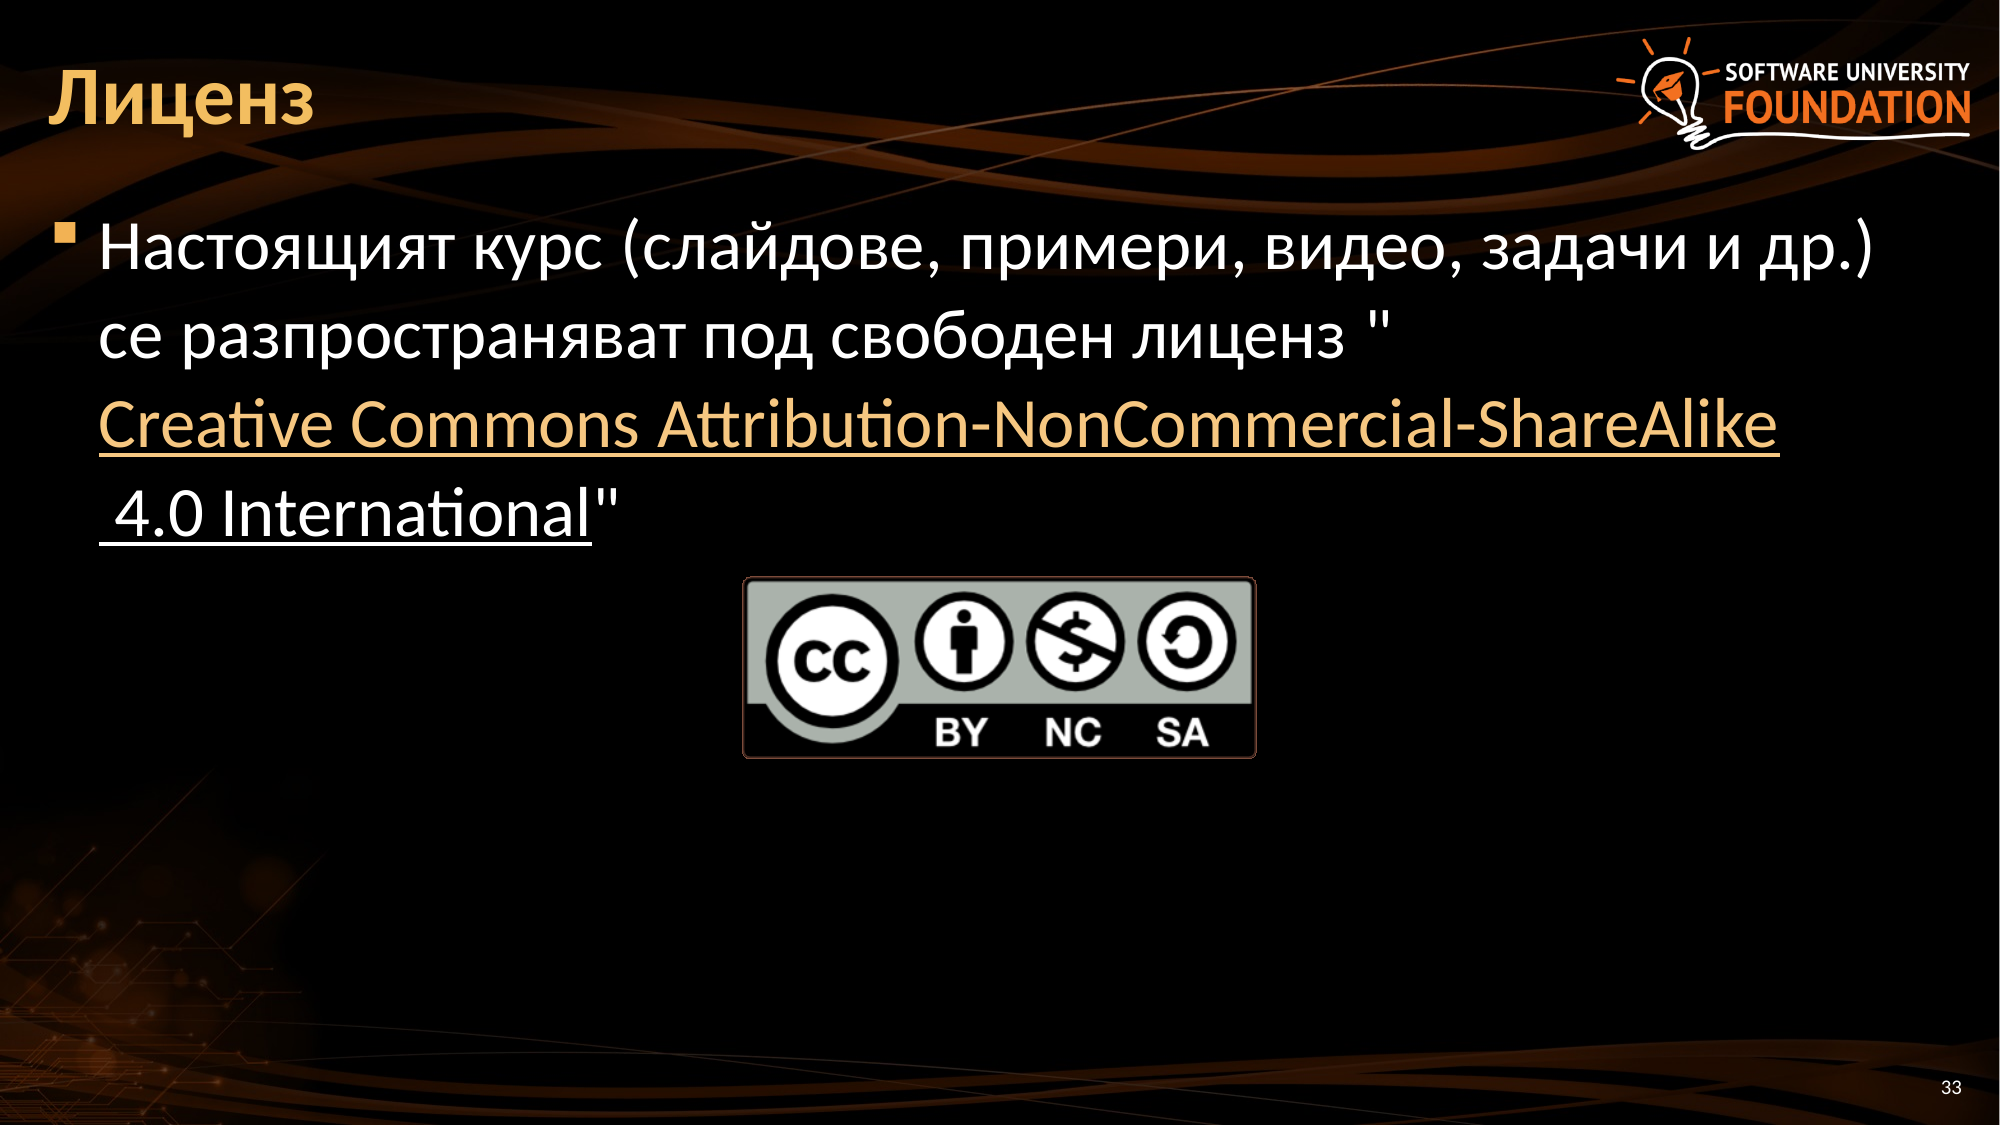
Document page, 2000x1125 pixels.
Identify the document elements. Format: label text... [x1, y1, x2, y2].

title Лиценз [30, 6, 1602, 189]
picture [0, 0, 2000, 1125]
list Настоящият курс (слайдове, примери, видео, задачи и др.) се разпространяват под свободен лиценз "Creative Commons Attribution-NonCommercial-ShareAlike 4.0 International" [31, 188, 1968, 1103]
